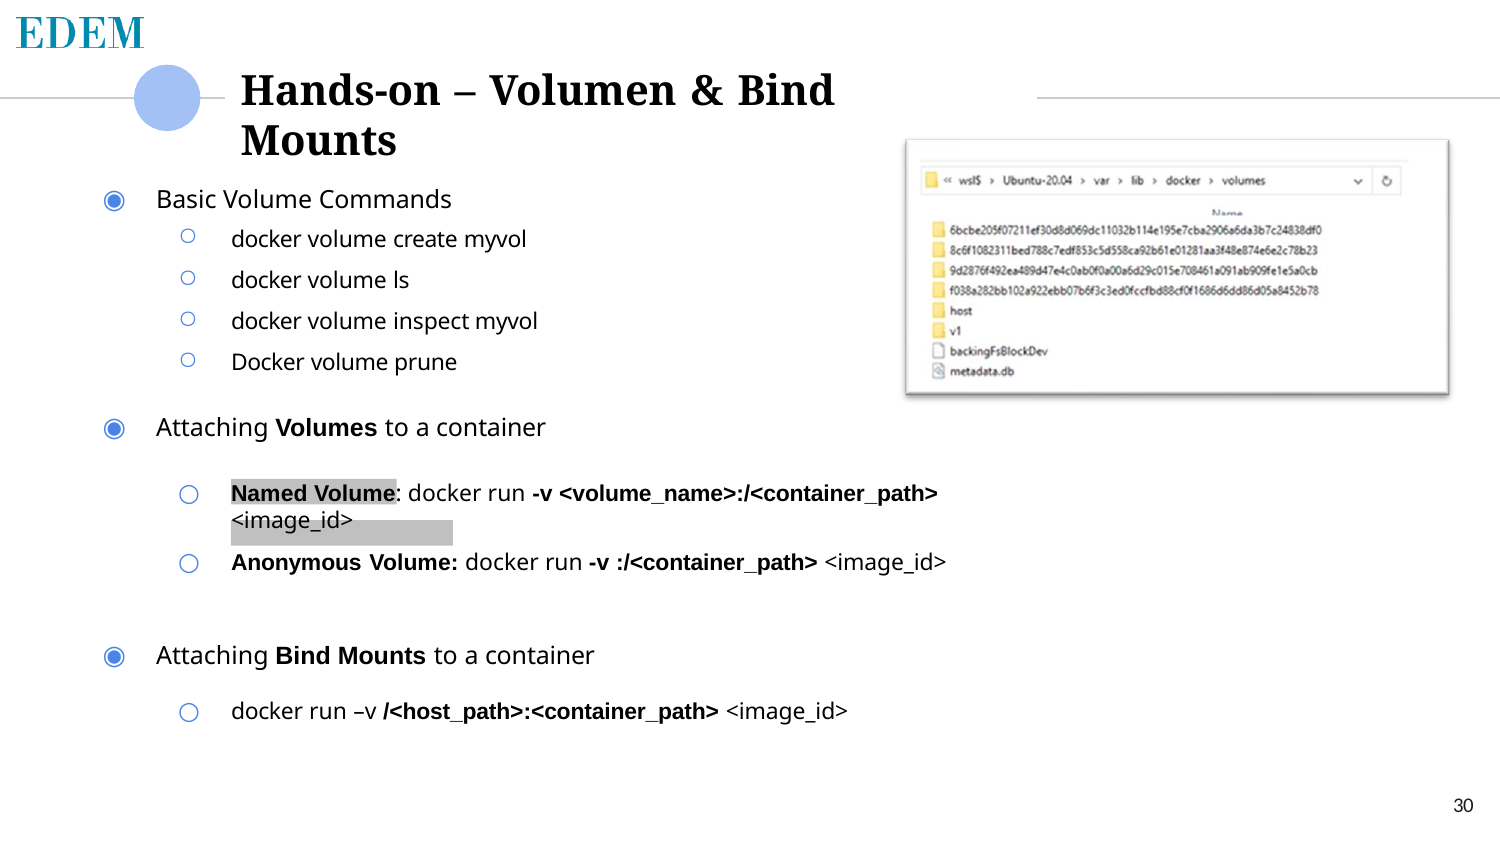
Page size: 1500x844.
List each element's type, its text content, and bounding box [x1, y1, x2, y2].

picture [27, 17, 50, 48]
text_box Basic Volume Commands docker volume create myvol docker volume ls docker volume inspect myvol Docker volume prune Attaching Volumes to a container Named Volume: docker run -v <volume_name>:/<container_path> <image_id> Anonymous Volume: docker run -v :/<container_path> <image_id> Attaching Bind Mounts to a container docker run –v /<host_path>:<container_path> <image_id> [100, 173, 1063, 724]
picture [121, 17, 134, 48]
picture [16, 19, 20, 48]
picture [67, 17, 83, 48]
picture [90, 17, 122, 48]
slide_number <número> [1446, 794, 1485, 844]
picture [898, 135, 1456, 405]
picture [140, 19, 144, 48]
picture [57, 19, 68, 48]
title Hands-on – Volumen & Bind Mounts [236, 61, 981, 173]
